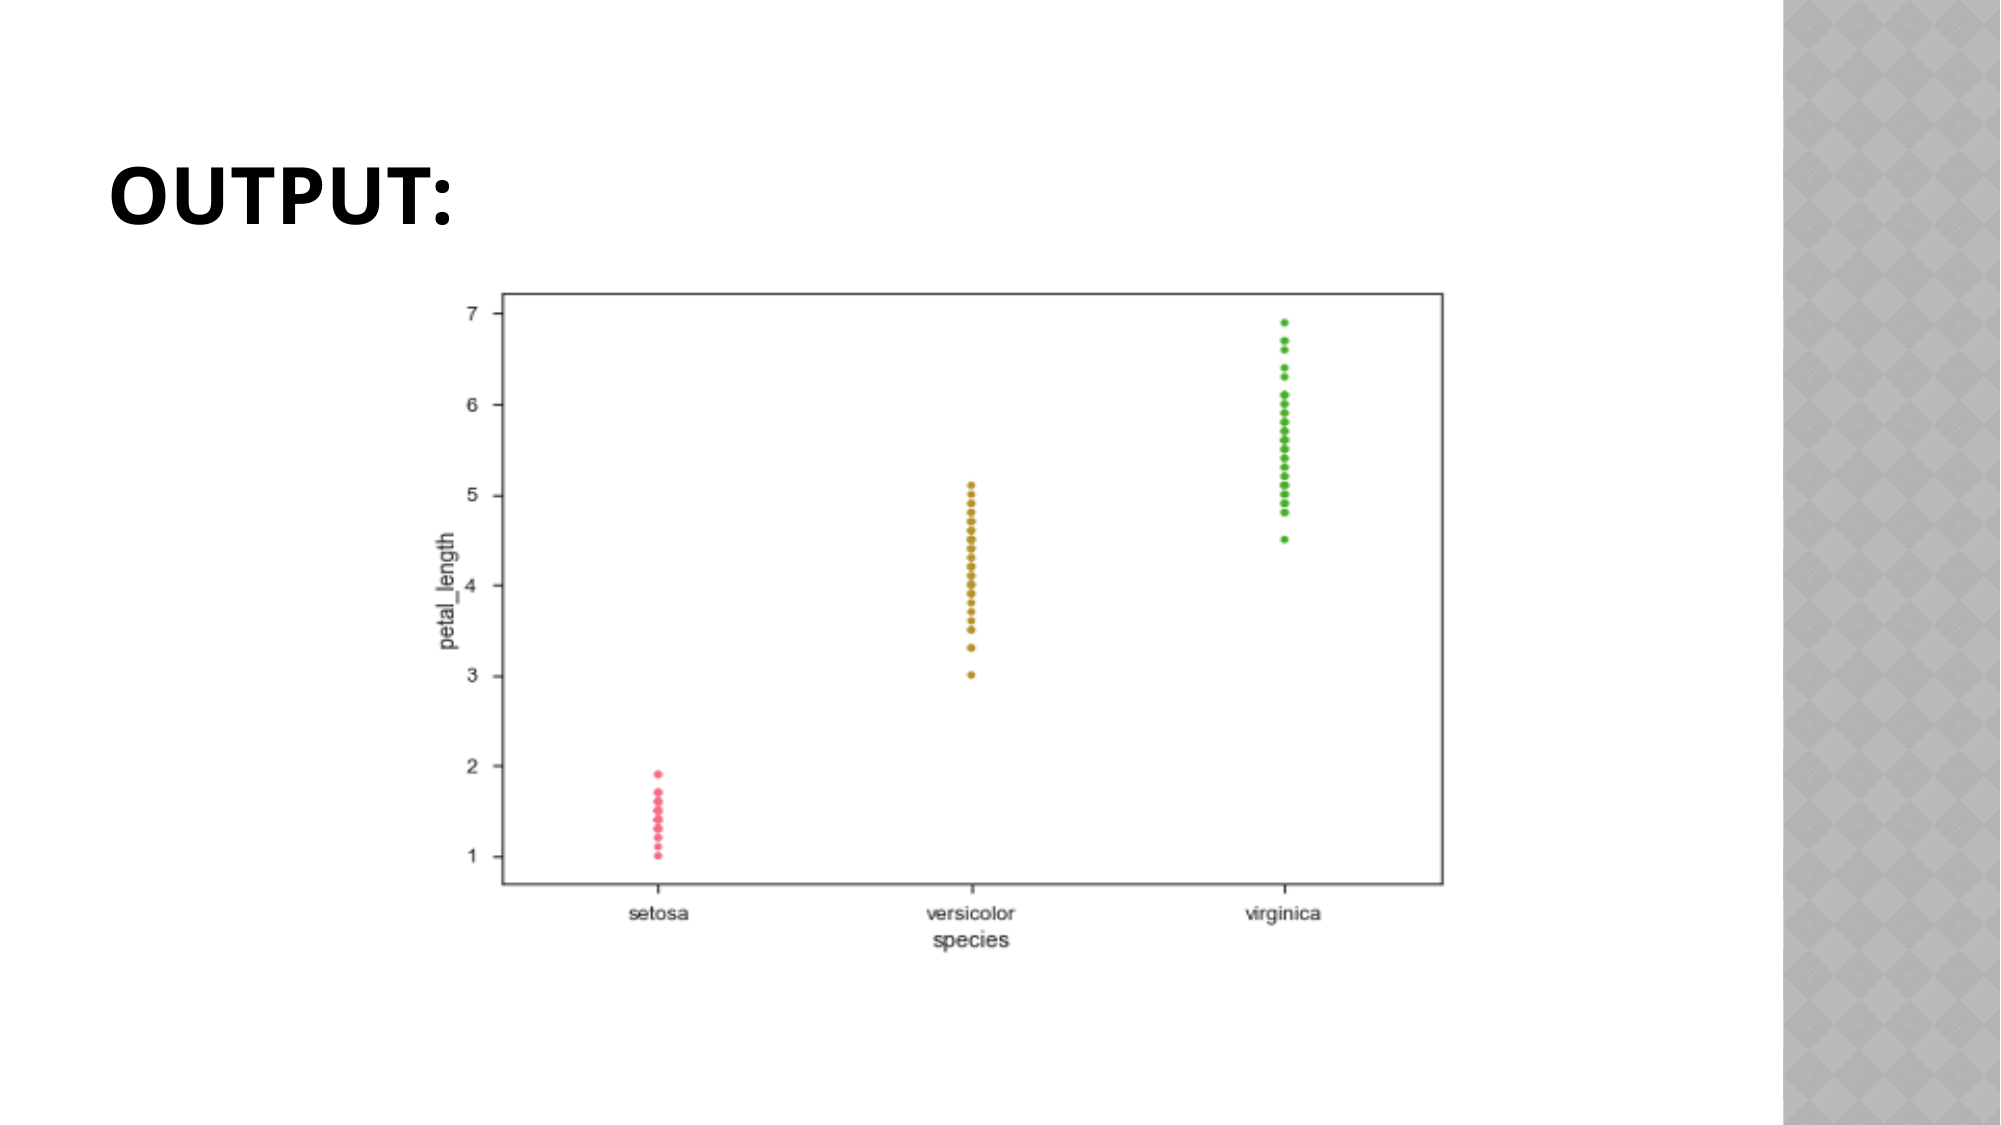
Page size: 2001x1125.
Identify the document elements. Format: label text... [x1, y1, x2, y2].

title Output: [99, 52, 1684, 240]
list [424, 274, 1463, 963]
